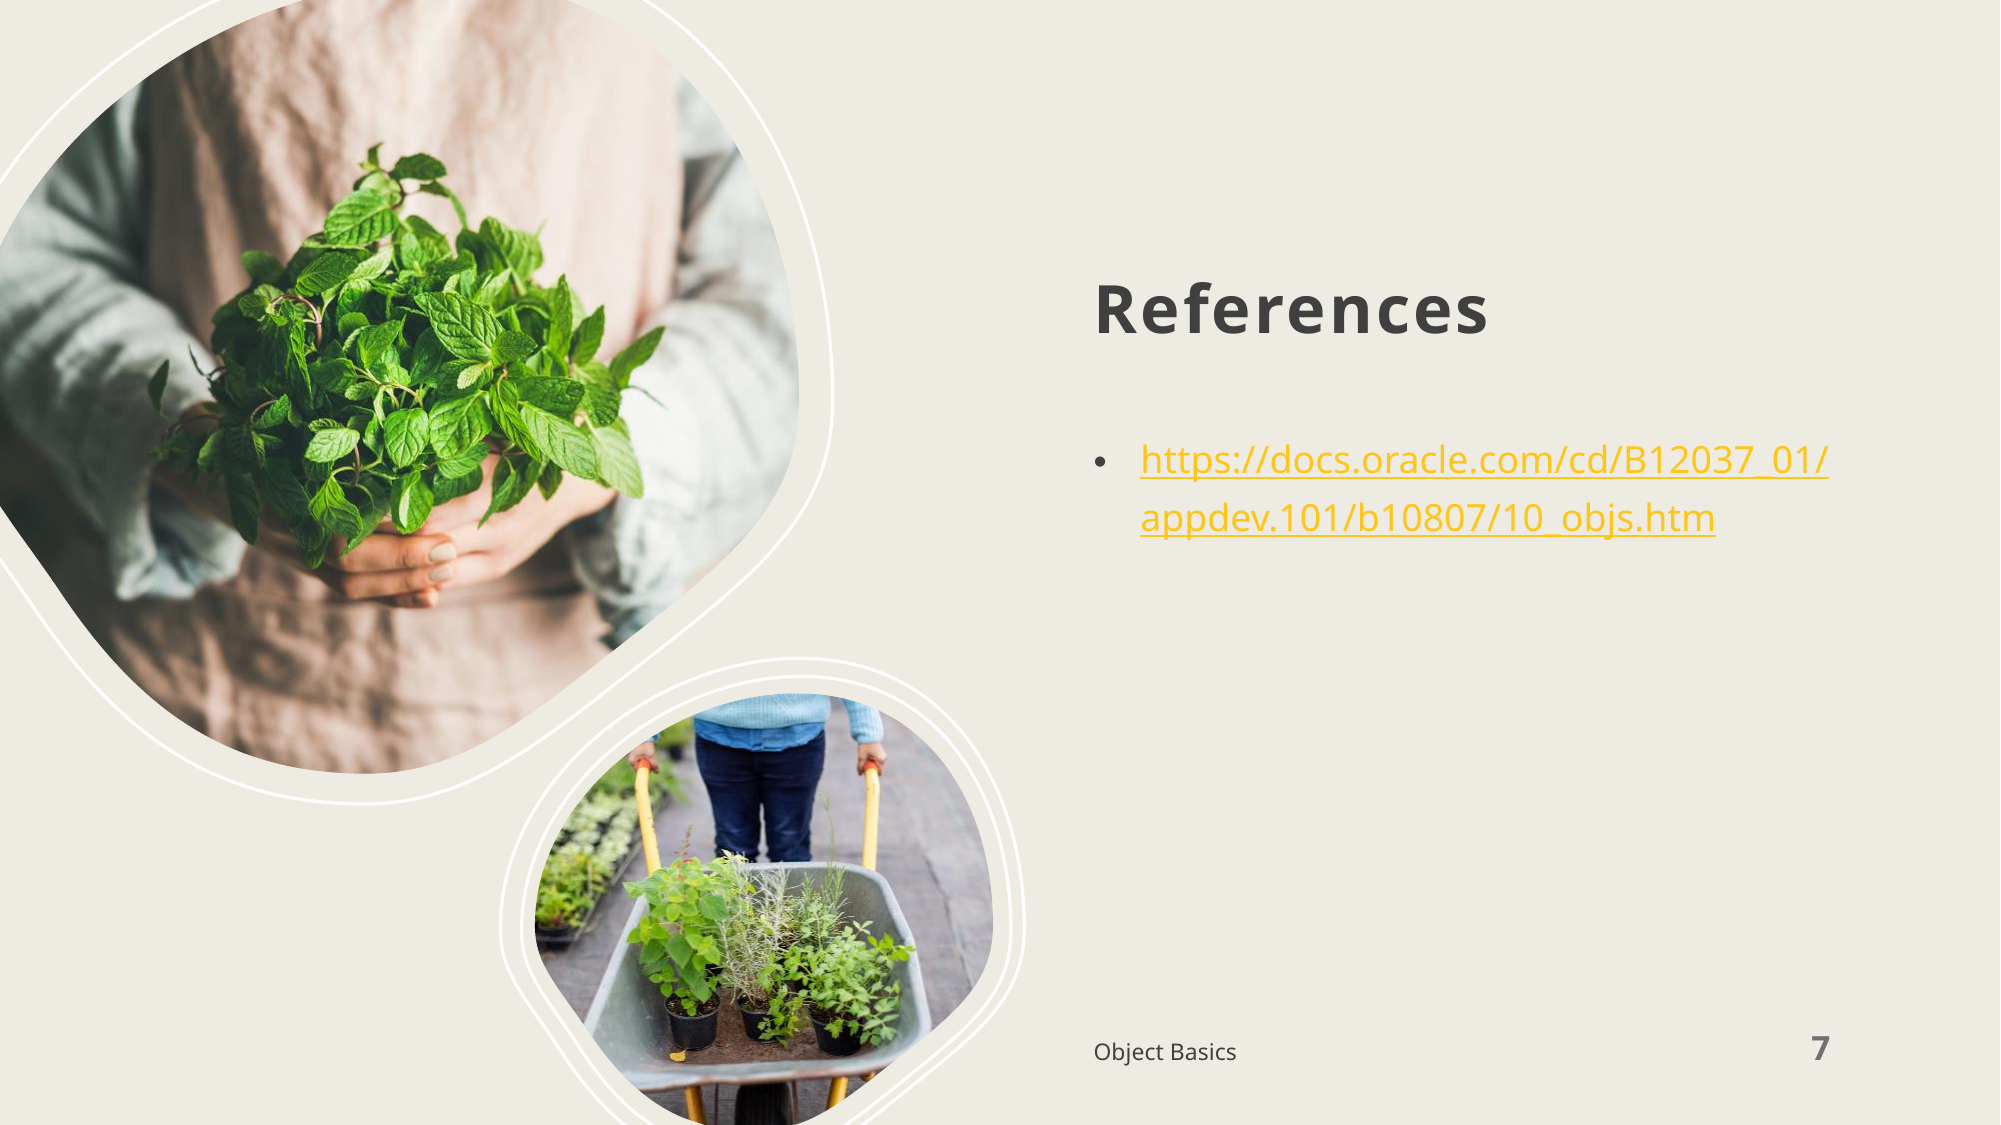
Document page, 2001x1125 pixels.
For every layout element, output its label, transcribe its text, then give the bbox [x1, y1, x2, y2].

list https://docs.oracle.com/cd/B12037_01/appdev.101/b10807/10_objs.htm [1075, 397, 1854, 976]
footer Object Basics [1075, 1012, 1457, 1088]
title References [1075, 129, 1875, 362]
picture [0, 0, 994, 1125]
slide_number 7 [1757, 1012, 1885, 1088]
